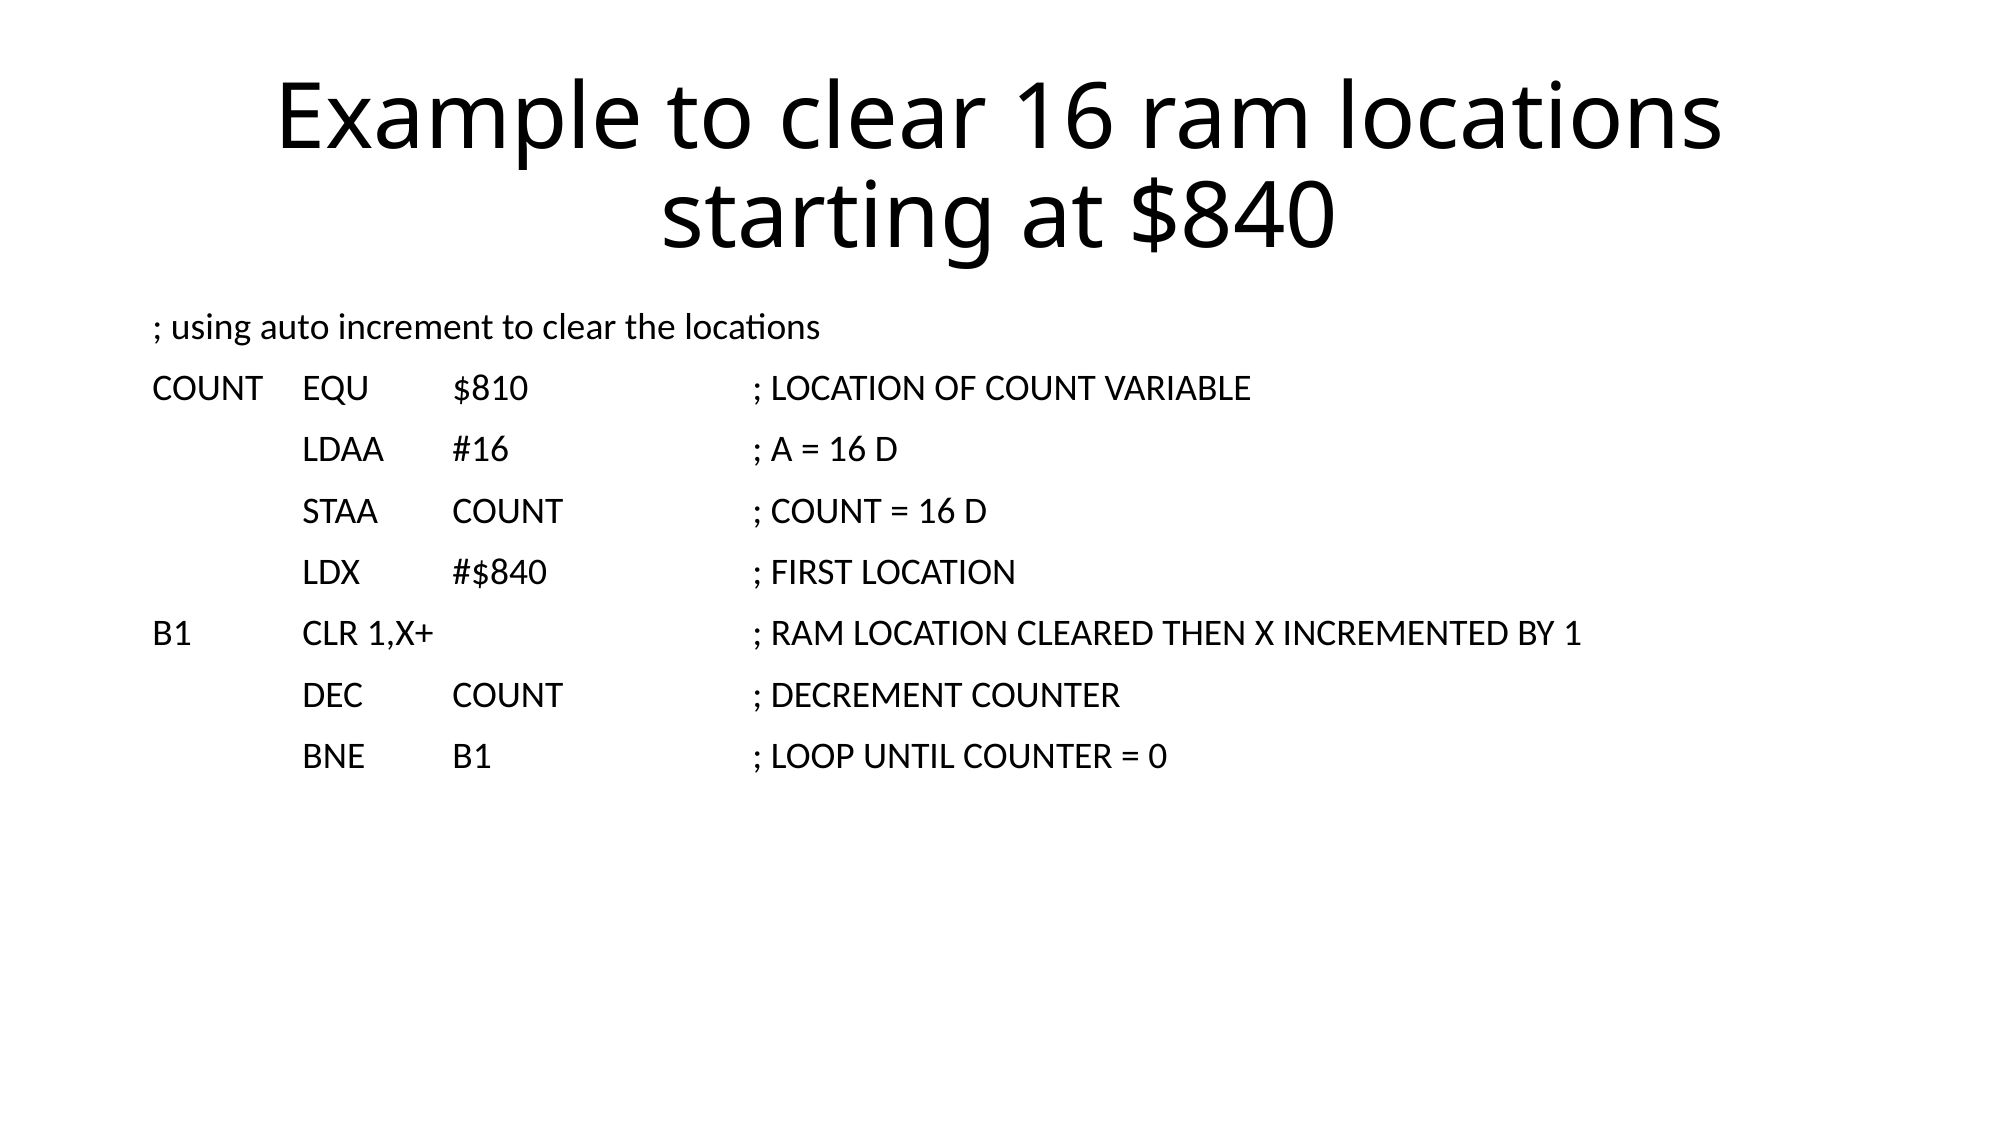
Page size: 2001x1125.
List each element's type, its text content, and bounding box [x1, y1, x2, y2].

list ; using auto increment to clear the locations COUNT EQU $810 ; LOCATION OF COUNT VARIABLE LDAA #16 ; A = 16 D STAA COUNT ; COUNT = 16 D LDX #$840 ; FIRST LOCATION B1 CLR 1,X+ ; RAM LOCATION CLEARED THEN X INCREMENTED BY 1 DEC COUNT ; DECREMENT COUNTER BNE B1 ; LOOP UNTIL COUNTER = 0 [137, 299, 1863, 1014]
title Example to clear 16 ram locations starting at $840 [137, 59, 1863, 278]
